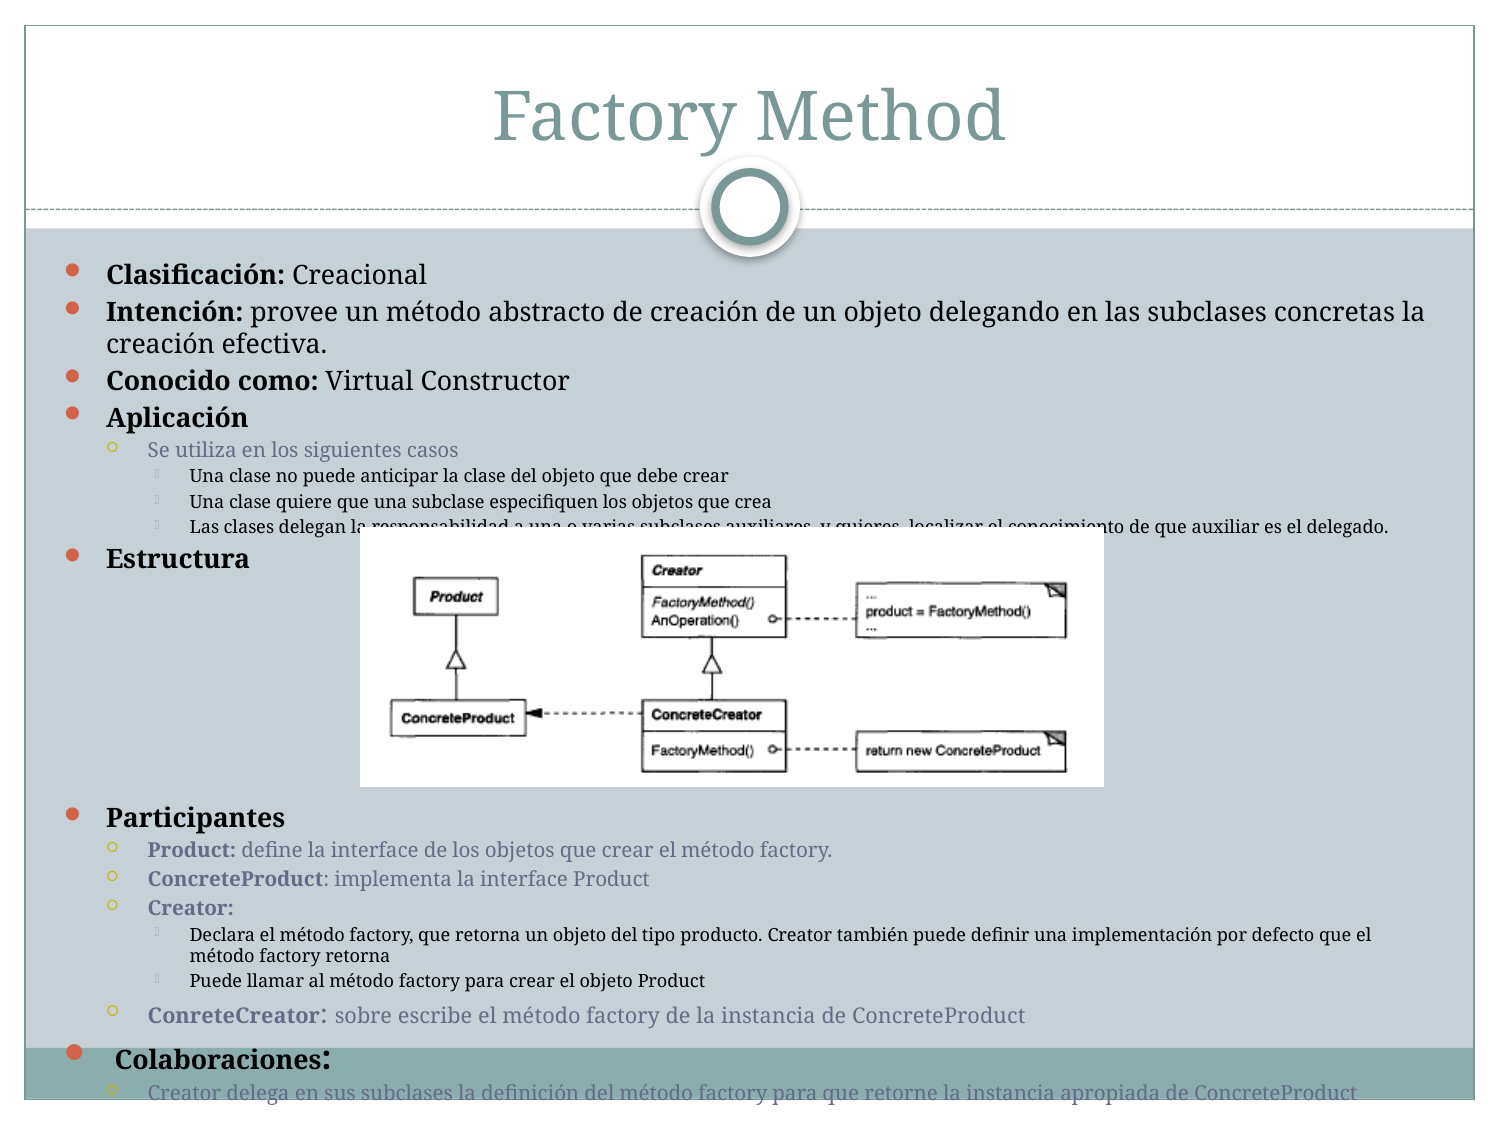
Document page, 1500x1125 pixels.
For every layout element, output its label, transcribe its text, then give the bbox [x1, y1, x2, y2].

list Clasificación: Creacional Intención: provee un método abstracto de creación de un objeto delegando en las subclases concretas la creación efectiva. Conocido como: Virtual Constructor Aplicación Se utiliza en los siguientes casos Una clase no puede anticipar la clase del objeto que debe crear Una clase quiere que una subclase especifiquen los objetos que crea Las clases delegan la responsabilidad a una o varias subclases auxiliares, y quieres localizar el conocimiento de que auxiliar es el delegado. Estructura Participantes Product: define la interface de los objetos que crear el método factory. ConcreteProduct: implementa la interface Product Creator: Declara el método factory, que retorna un objeto del tipo producto. Creator también puede definir una implementación por defecto que el método factory retorna Puede llamar al método factory para crear el objeto Product ConreteCreator: sobre escribe el método factory de la instancia de ConcreteProduct Colaboraciones: Creator delega en sus subclases la definición del método factory para que retorne la instancia apropiada de ConcreteProduct [49, 250, 1445, 1125]
title Factory Method [49, 37, 1450, 162]
picture [359, 526, 1105, 787]
